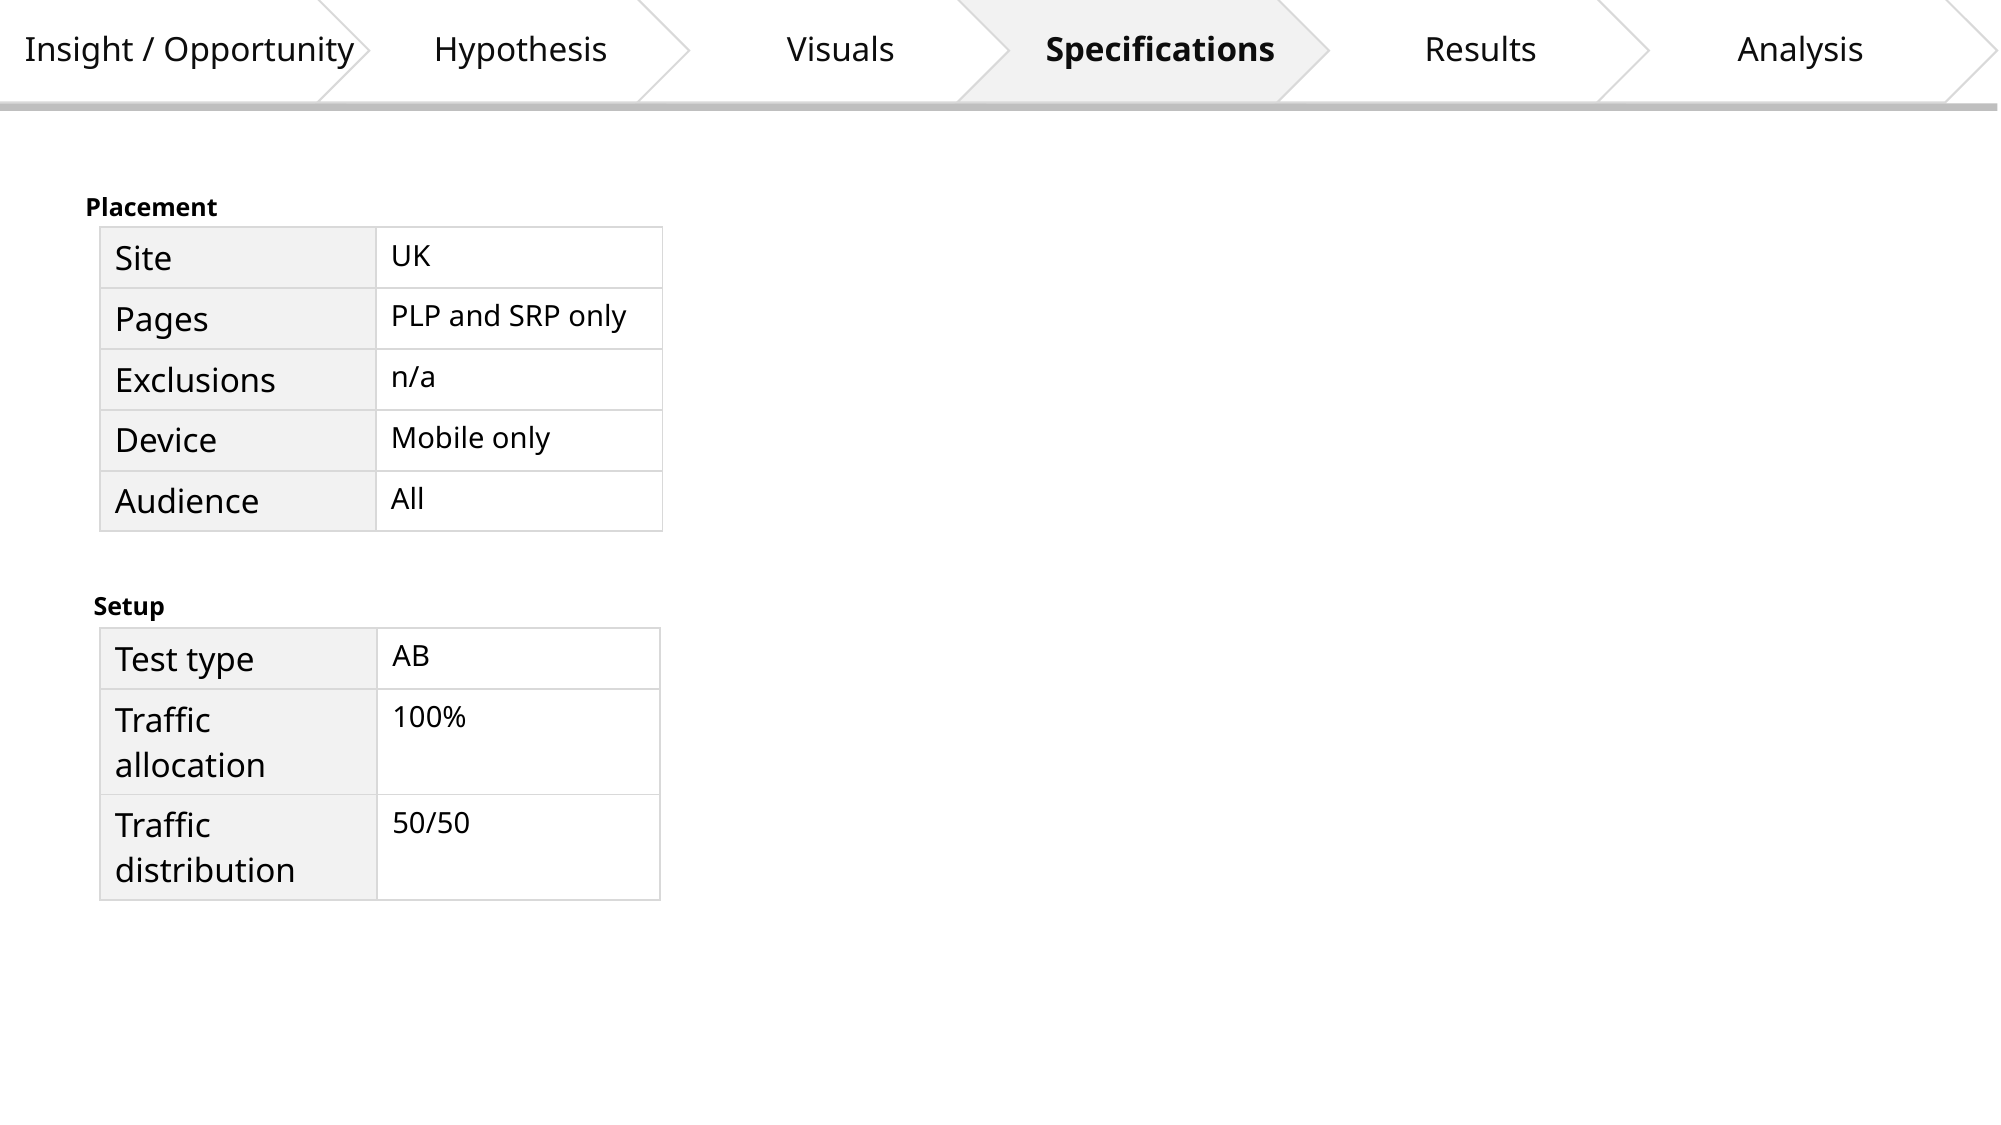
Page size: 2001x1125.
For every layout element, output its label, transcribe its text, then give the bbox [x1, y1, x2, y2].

text_box Setup [78, 582, 180, 628]
table_header UK [377, 228, 662, 287]
table_cell 100% [378, 690, 659, 794]
table_cell PLP and SRP only [377, 289, 662, 348]
text_box [0, 103, 1998, 112]
table_cell 50/50 [378, 795, 659, 899]
table_cell Audience [101, 472, 375, 530]
table_cell Device [101, 411, 375, 470]
table_cell Exclusions [101, 350, 375, 409]
table_cell All [377, 472, 662, 530]
text_box Placement [70, 184, 233, 229]
table_cell n/a [377, 350, 662, 409]
table_cell Mobile only [377, 411, 662, 470]
table_header AB [378, 629, 659, 688]
table_cell Traffic allocation [101, 690, 376, 794]
table_header Test type [101, 629, 376, 688]
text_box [0, 0, 1998, 103]
table_cell Traffic distribution [101, 795, 376, 899]
table_header Site [101, 228, 375, 287]
table_cell Pages [101, 289, 375, 348]
